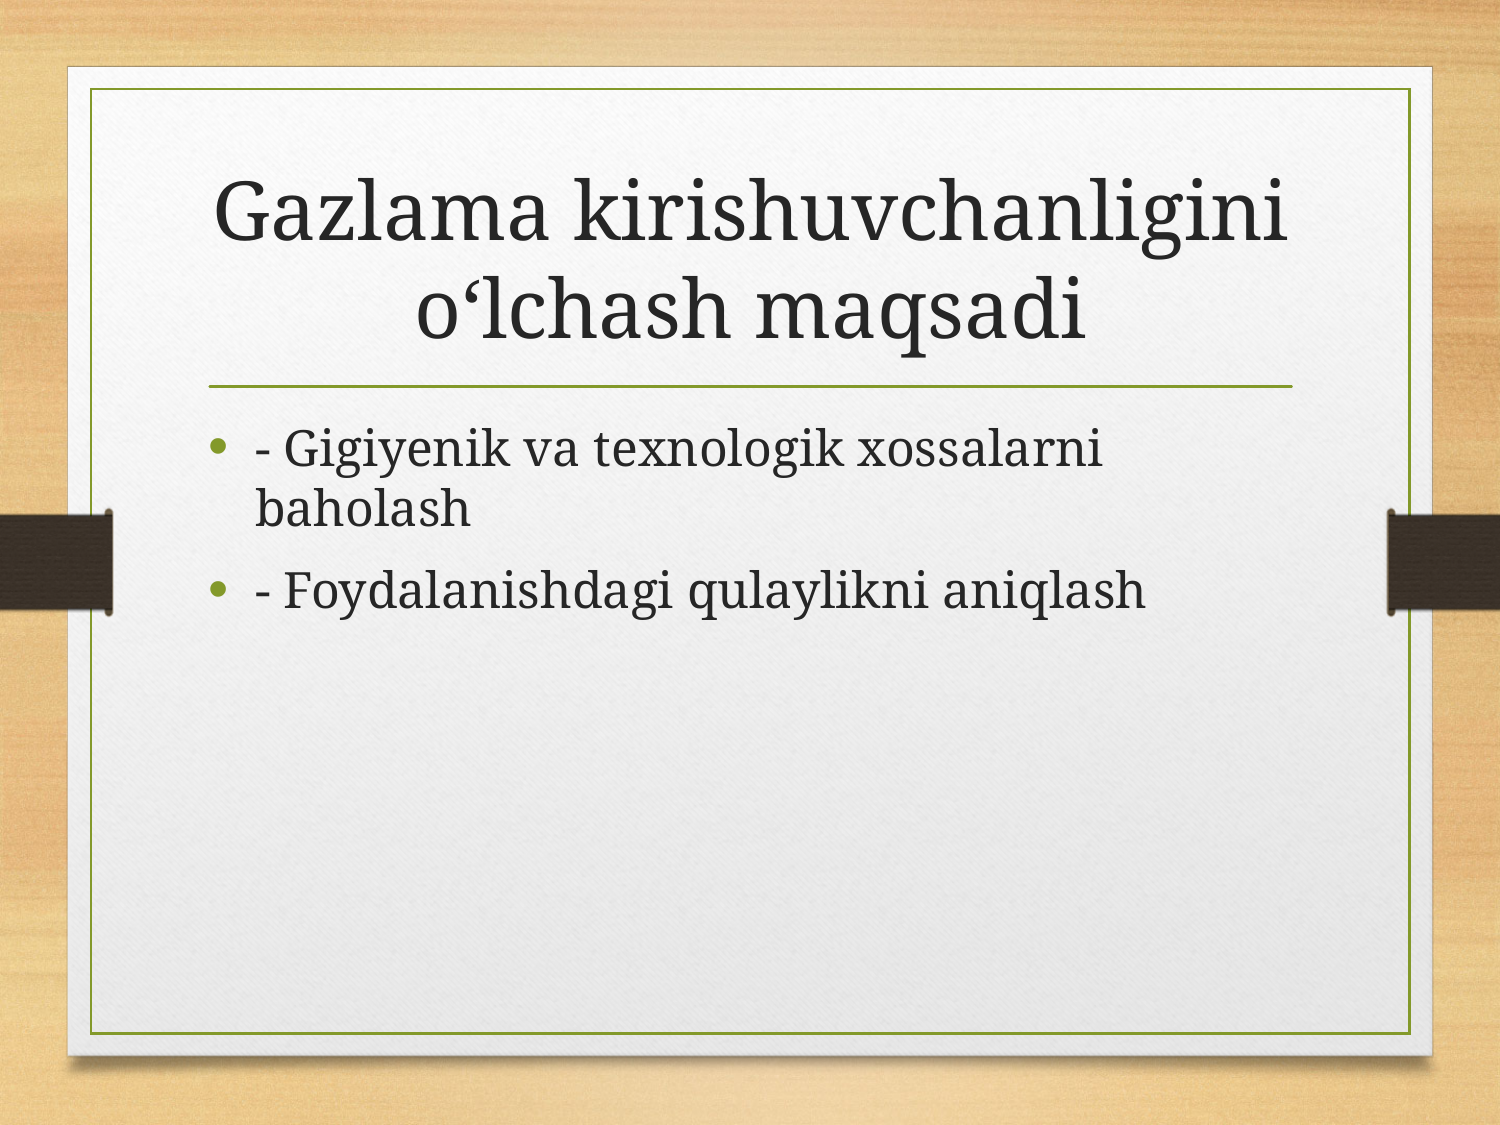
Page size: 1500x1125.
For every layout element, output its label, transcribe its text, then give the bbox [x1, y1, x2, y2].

title Gazlama kirishuvchanligini o‘lchash maqsadi [193, 150, 1309, 365]
picture [0, 0, 1500, 1125]
list - Gigiyenik va texnologik xossalarni baholash - Foydalanishdagi qulaylikni aniqlash [193, 408, 1309, 974]
